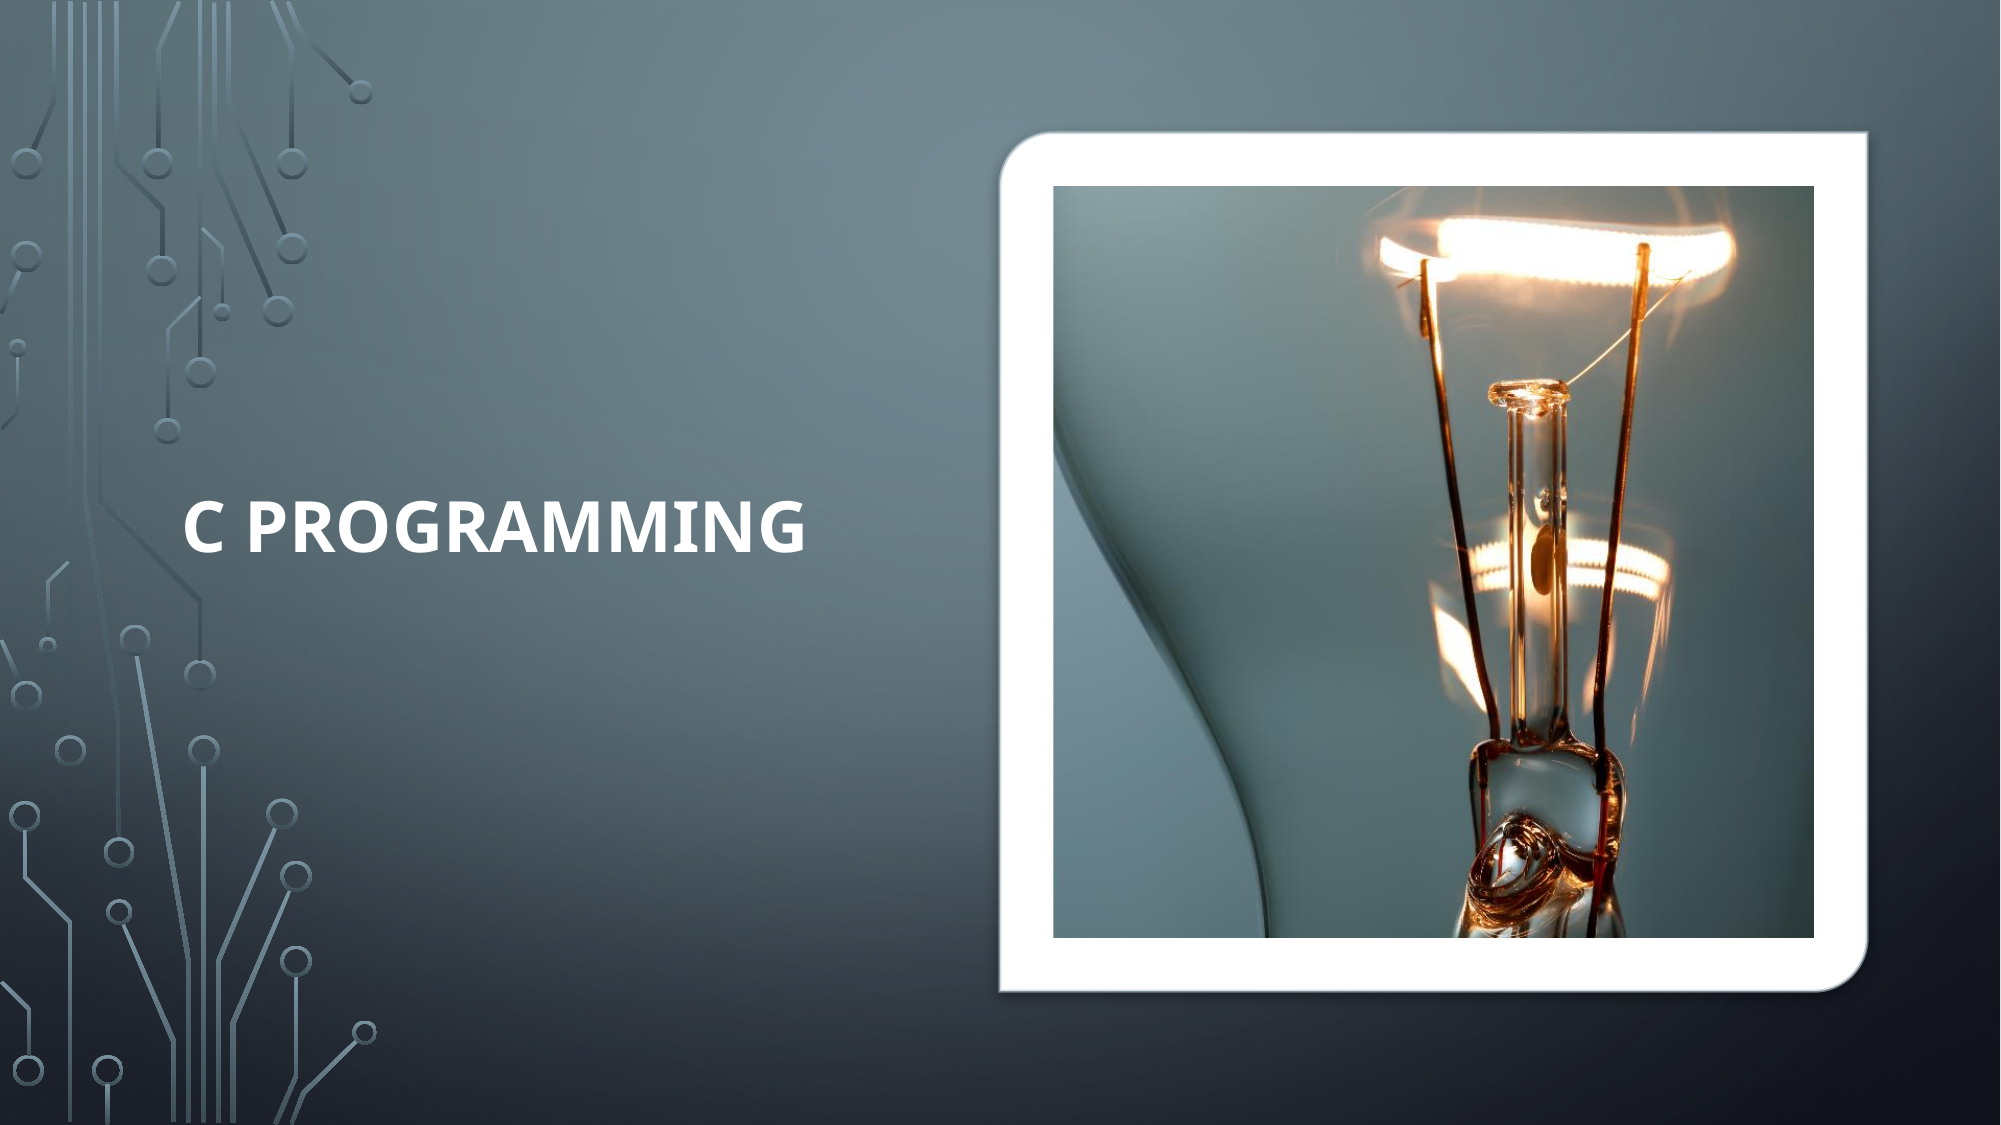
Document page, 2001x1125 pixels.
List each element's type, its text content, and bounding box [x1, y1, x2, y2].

title C programming [166, 184, 921, 576]
text_box [998, 131, 1869, 993]
picture [1053, 186, 1815, 938]
